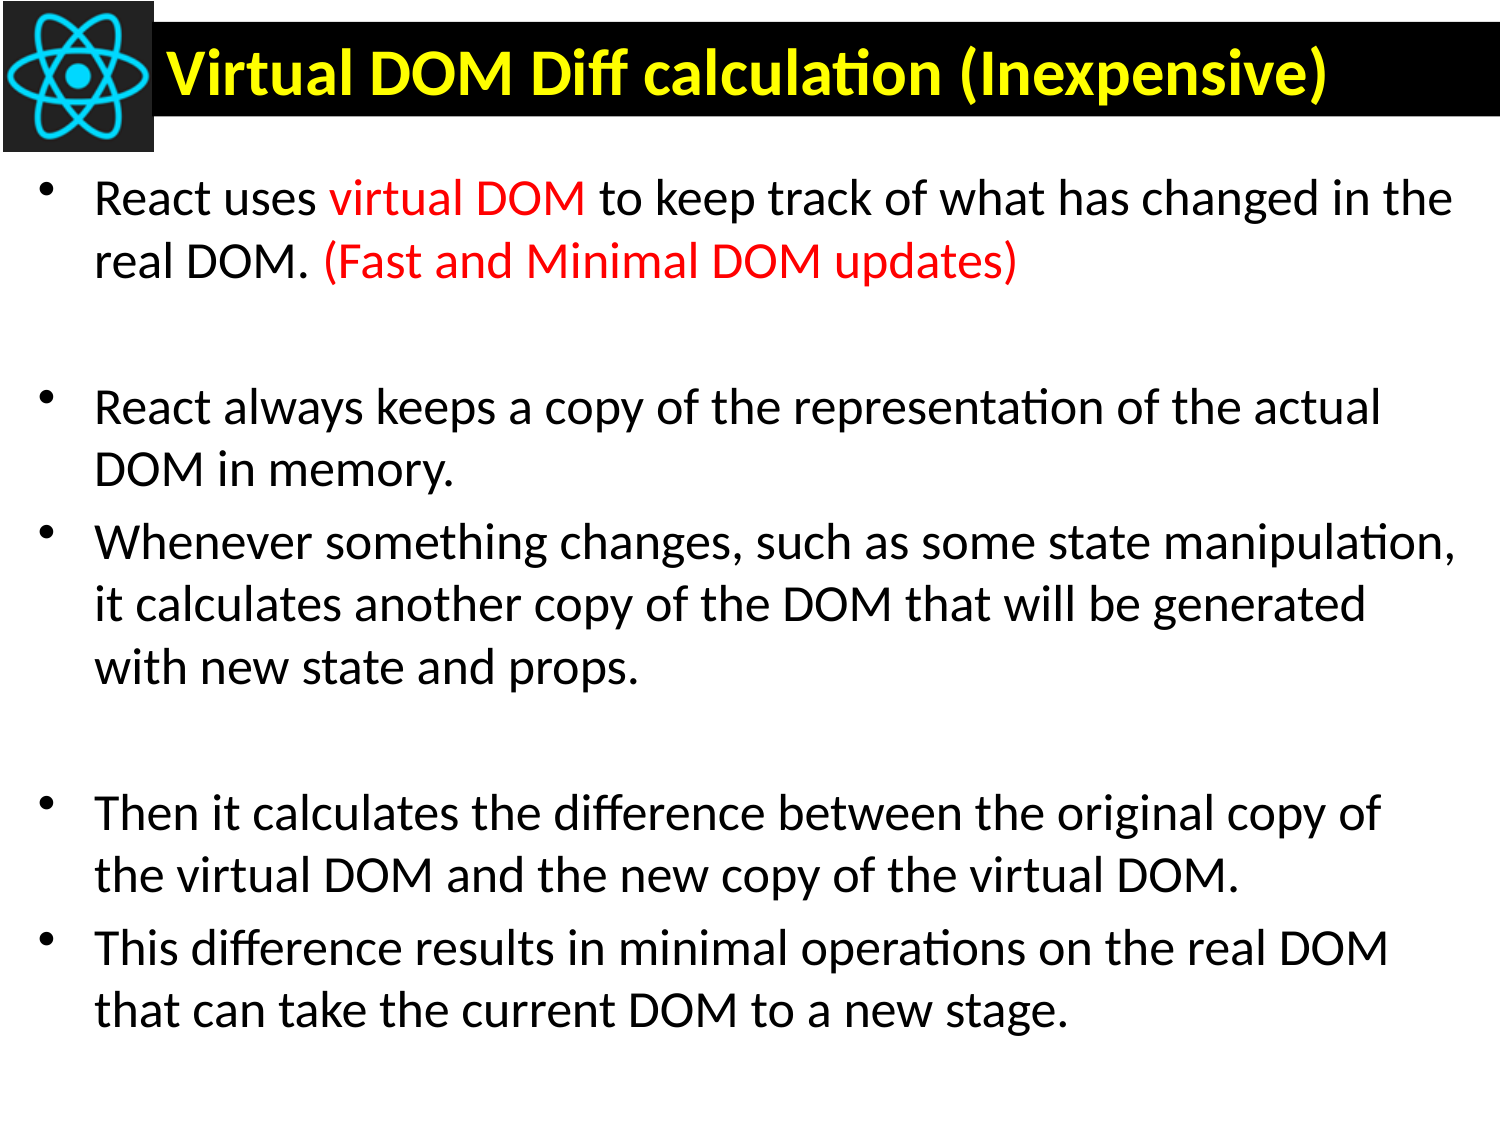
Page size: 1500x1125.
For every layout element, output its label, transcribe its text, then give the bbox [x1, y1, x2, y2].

text_box Virtual DOM Diff calculation (Inexpensive) [157, 21, 1500, 117]
picture [3, 1, 154, 152]
text_box React uses virtual DOM to keep track of what has changed in the real DOM. (Fast and Minimal DOM updates) React always keeps a copy of the representation of the actual DOM in memory. Whenever something changes, such as some state manipulation, it calculates another copy of the DOM that will be generated with new state and props. Then it calculates the difference between the original copy of the virtual DOM and the new copy of the virtual DOM. This difference results in minimal operations on the real DOM that can take the current DOM to a new stage. [22, 156, 1473, 1007]
